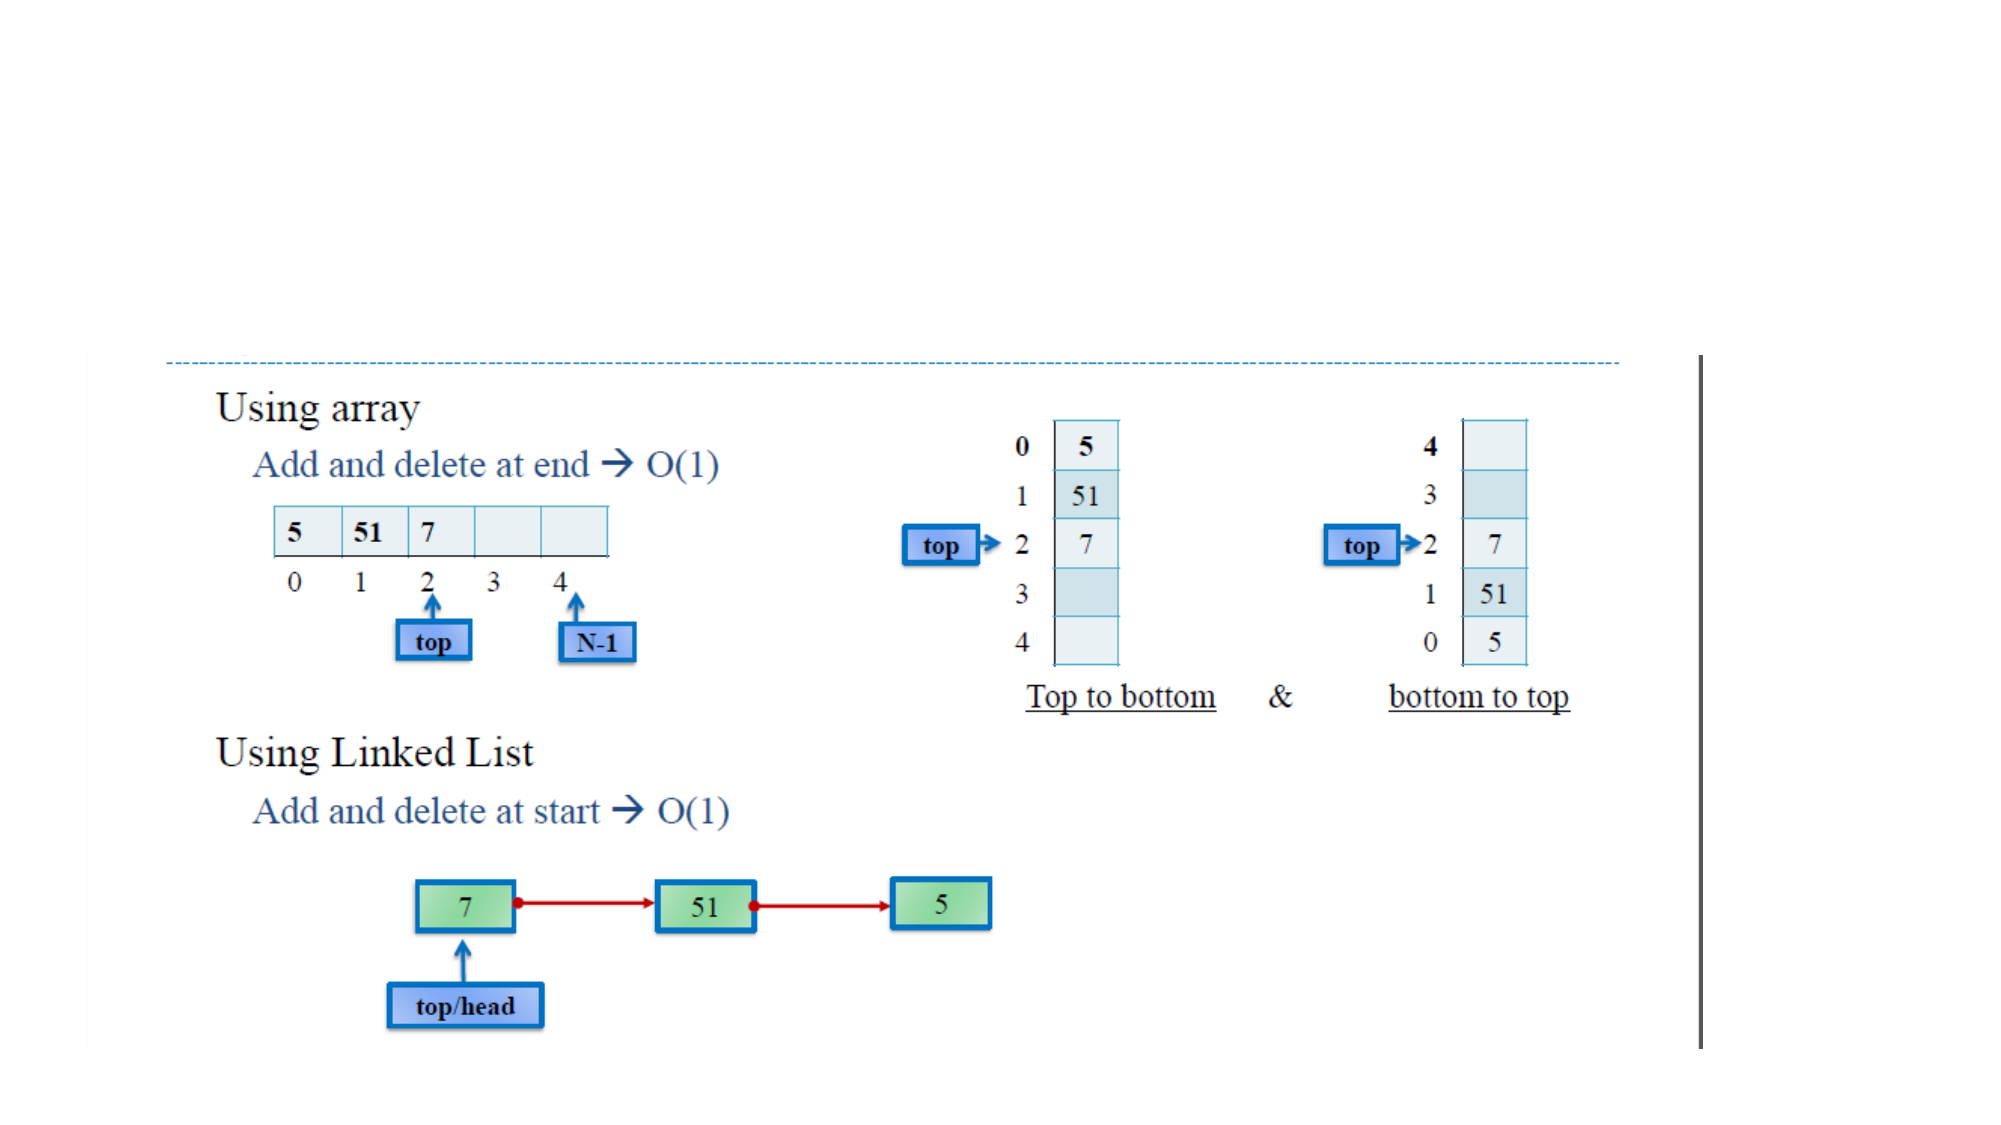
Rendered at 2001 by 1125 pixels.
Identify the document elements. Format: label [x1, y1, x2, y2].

list [87, 355, 1703, 1049]
